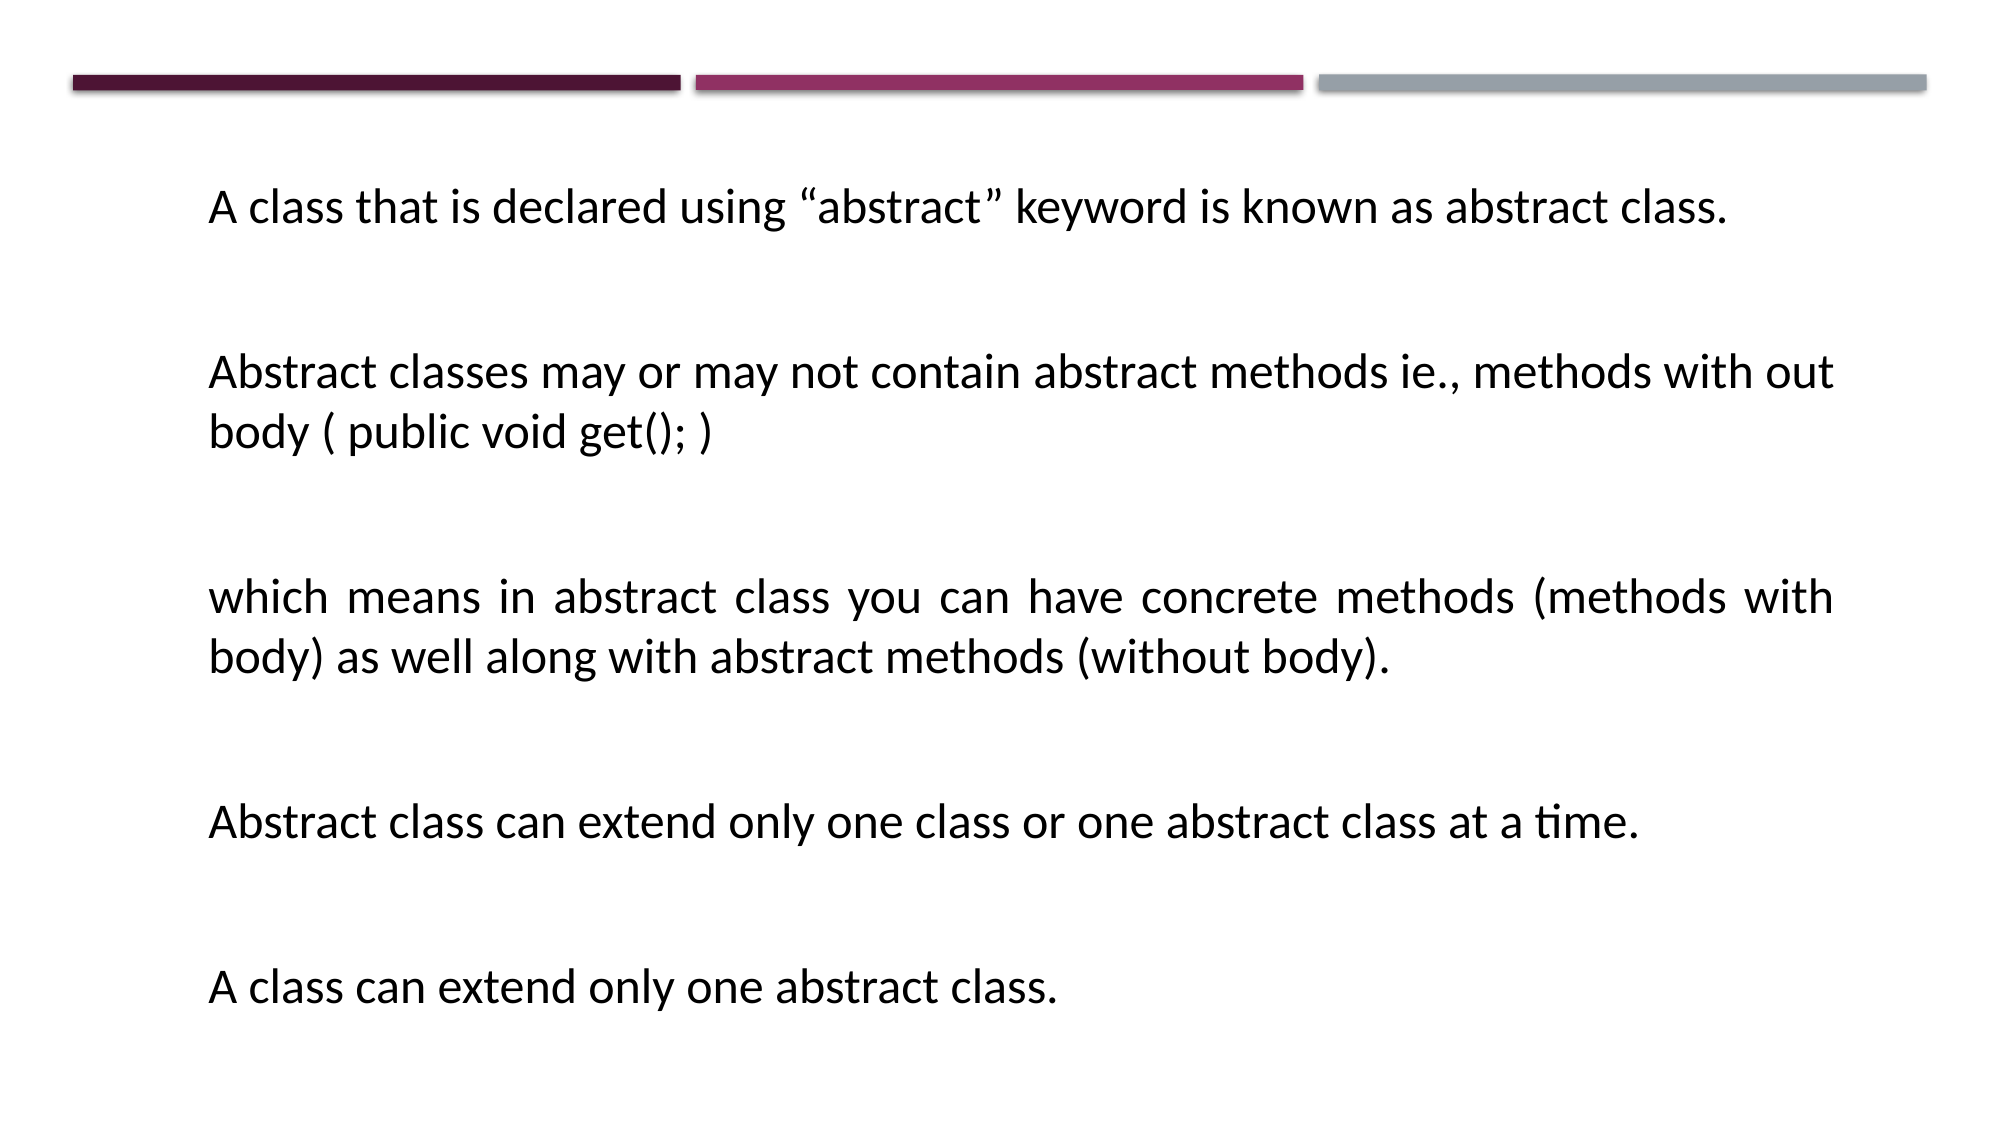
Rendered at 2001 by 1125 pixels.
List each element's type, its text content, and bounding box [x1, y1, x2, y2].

list A class that is declared using “abstract” keyword is known as abstract class. Abstract classes may or may not contain abstract methods ie., methods with out body ( public void get(); ) which means in abstract class you can have concrete methods (methods with body) as well along with abstract methods (without body). Abstract class can extend only one class or one abstract class at a time. A class can extend only one abstract class. [143, 93, 1850, 1067]
